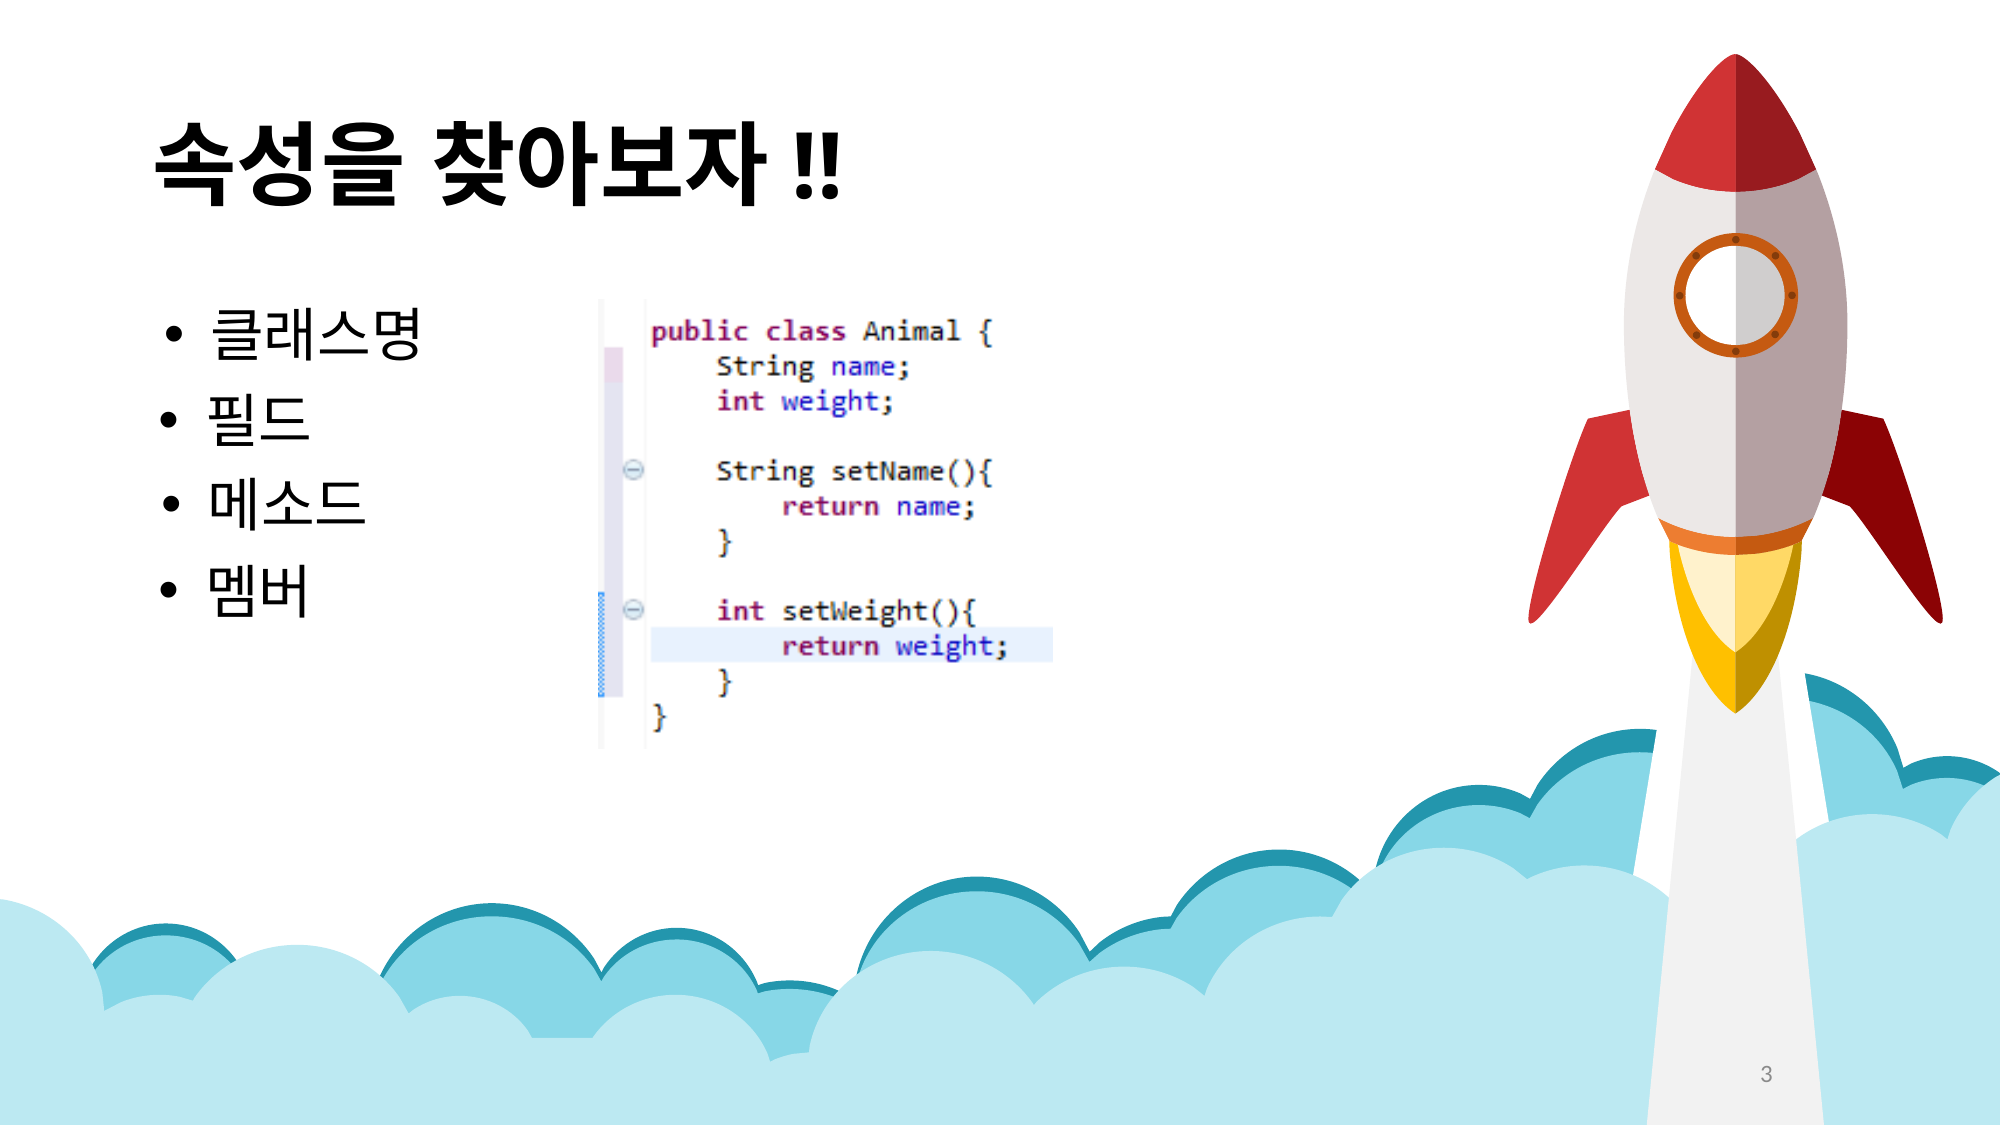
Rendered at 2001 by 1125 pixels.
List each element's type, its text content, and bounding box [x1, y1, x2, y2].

text_box 멤버 [143, 547, 328, 633]
text_box 필드 [143, 377, 328, 462]
picture [598, 299, 1053, 749]
title 속성을 찾아보자!! [137, 59, 1863, 278]
text_box 메소드 [146, 460, 384, 546]
slide_number 3 [1412, 1042, 1788, 1103]
text_box 클래스명 [148, 290, 440, 376]
